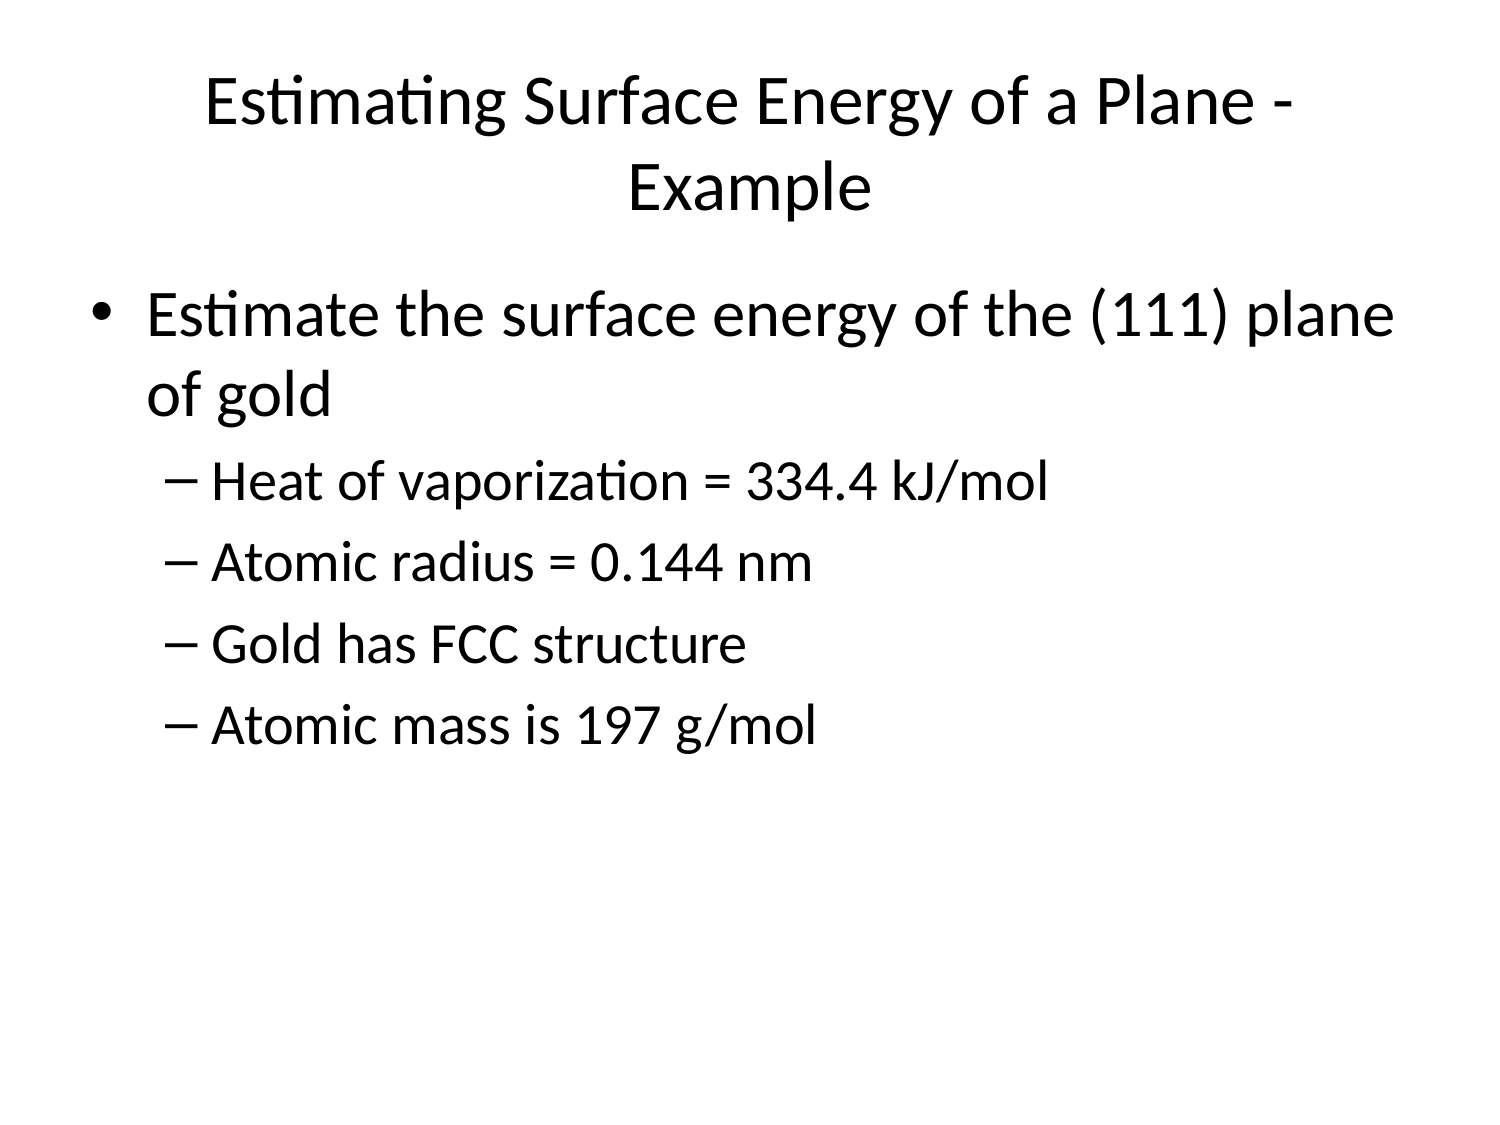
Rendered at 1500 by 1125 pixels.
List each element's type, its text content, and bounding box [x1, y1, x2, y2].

title Estimating Surface Energy of a Plane - Example [75, 45, 1425, 233]
list Estimate the surface energy of the (111) plane of gold Heat of vaporization = 334.4 kJ/mol Atomic radius = 0.144 nm Gold has FCC structure Atomic mass is 197 g/mol [75, 262, 1425, 1005]
